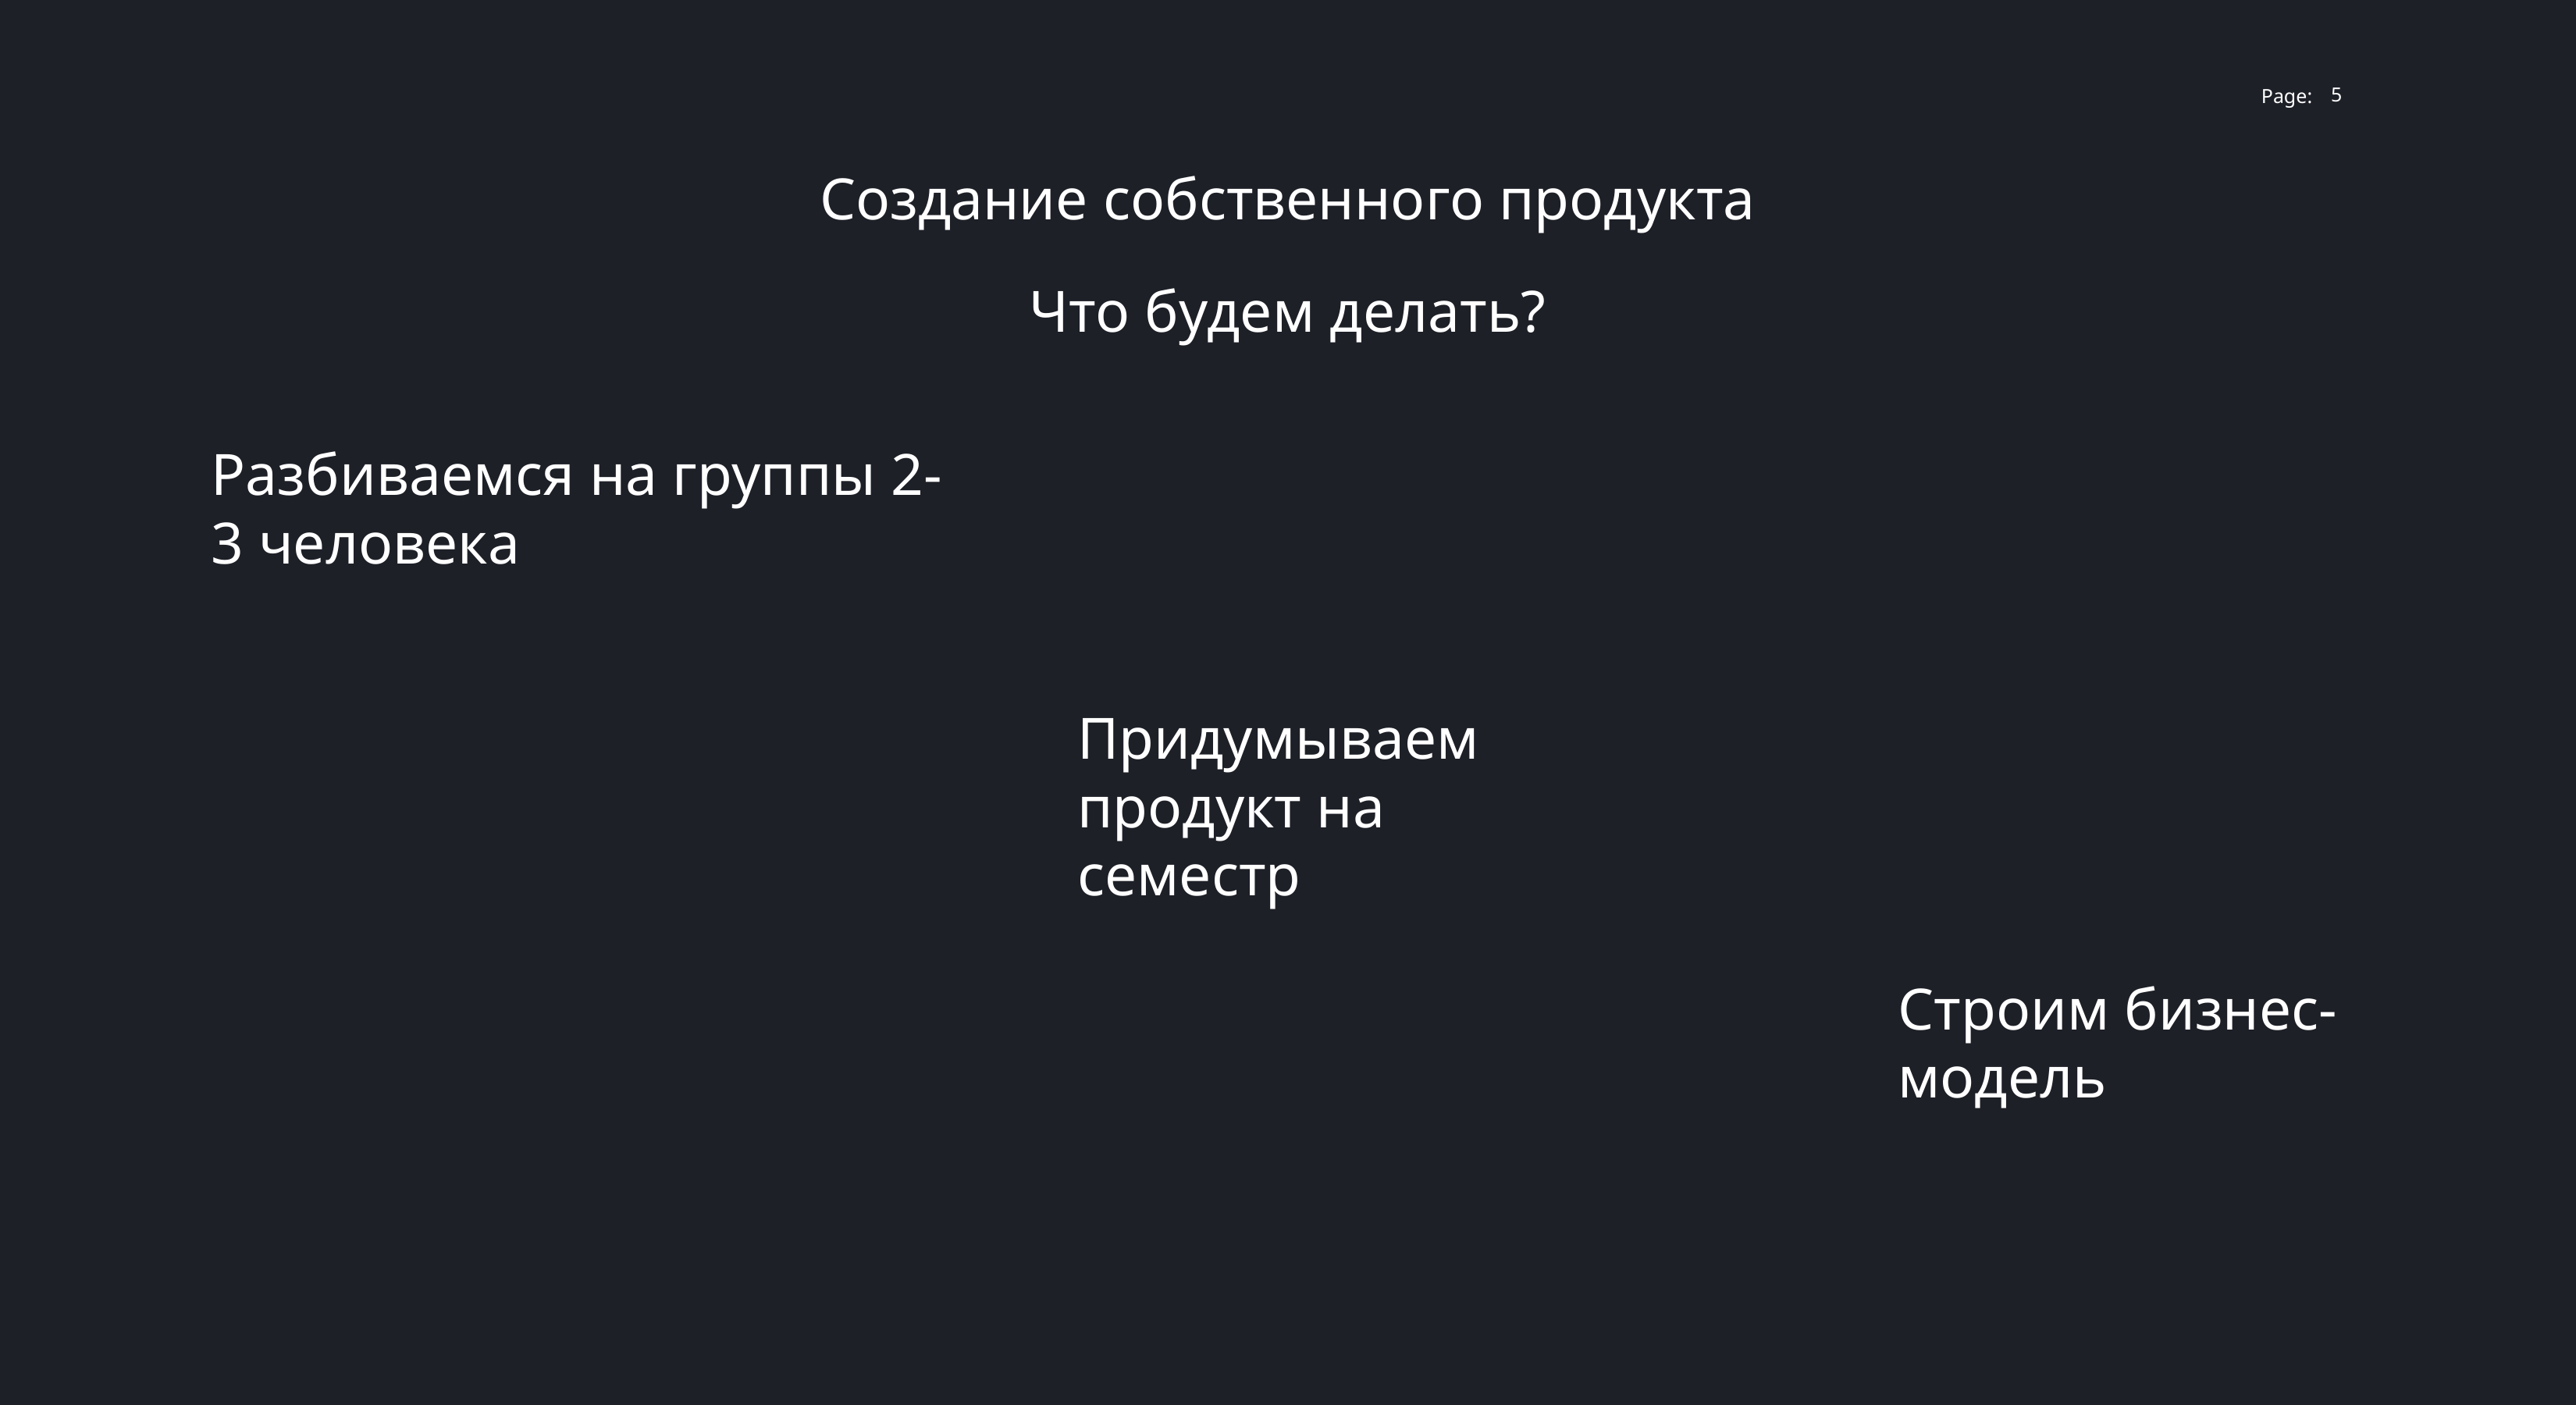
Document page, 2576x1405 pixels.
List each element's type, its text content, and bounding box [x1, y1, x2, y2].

text_box Разбиваемся на группы 2-3 человека [211, 438, 947, 575]
text_box Создание собственного продукта [820, 162, 1756, 231]
text_box Придумываем продукт на семестр [1077, 702, 1577, 908]
slide_number 5 [2316, 77, 2349, 113]
text_box Что будем делать? [1030, 275, 1546, 343]
text_box Строим бизнес-модель [1898, 973, 2397, 1110]
